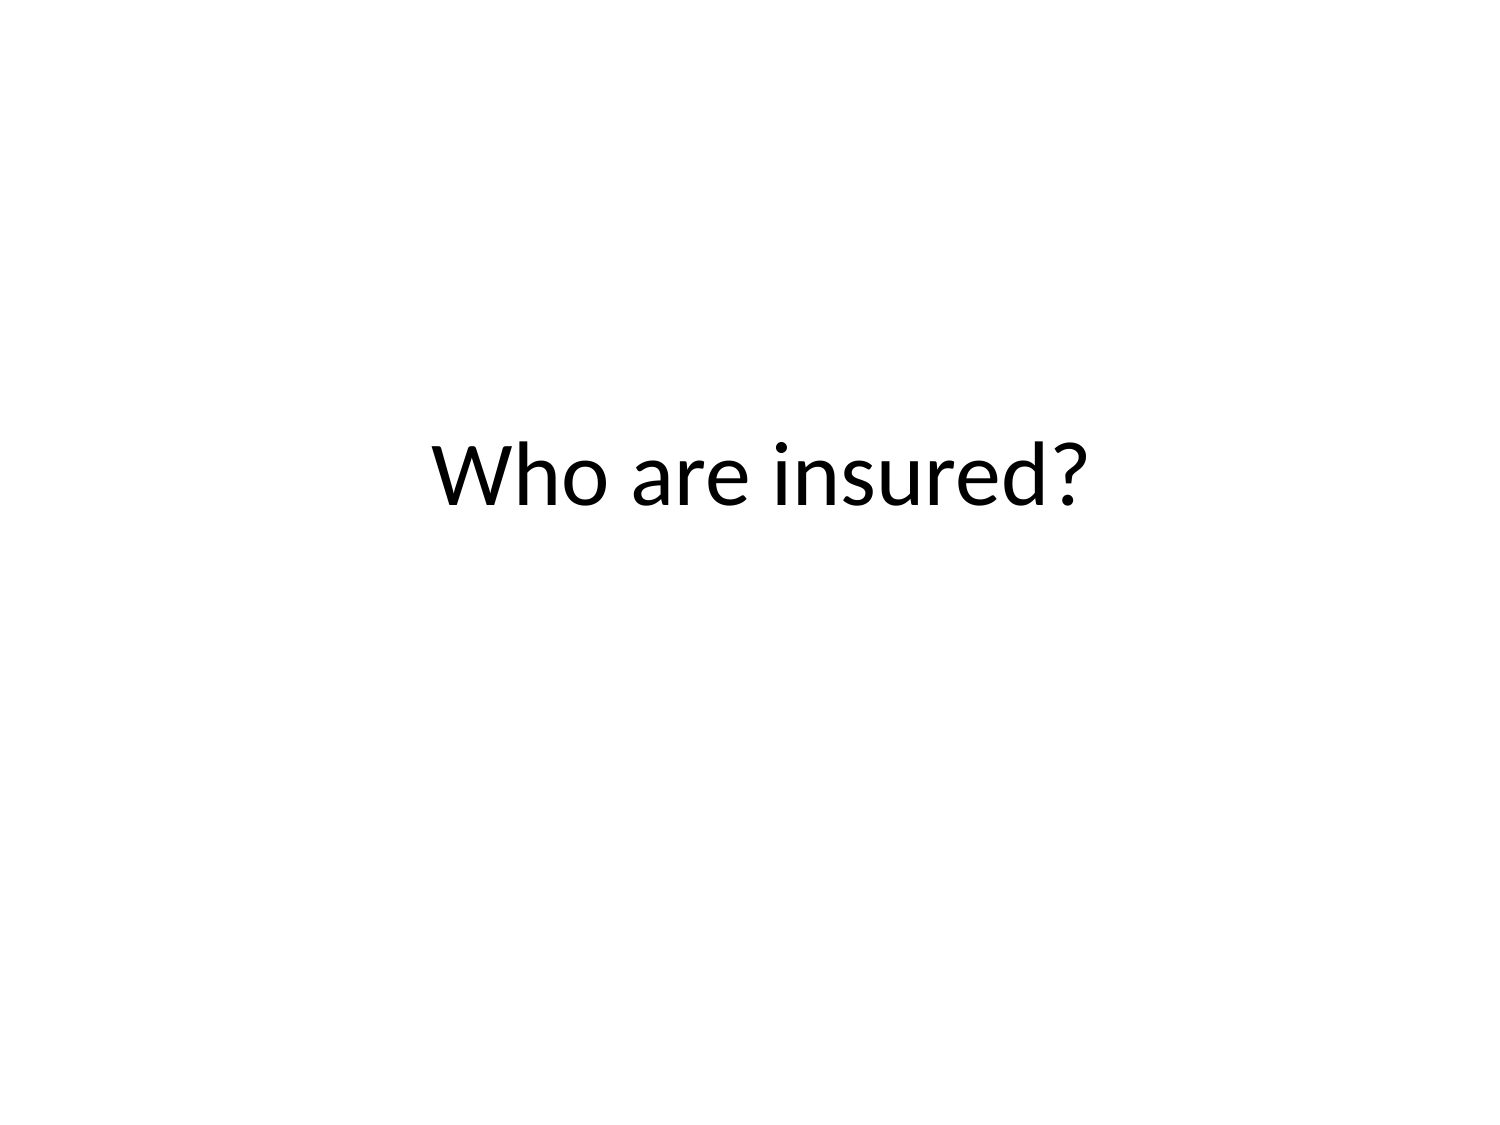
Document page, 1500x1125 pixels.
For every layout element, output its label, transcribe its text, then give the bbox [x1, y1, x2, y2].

title Who are insured? [87, 375, 1438, 563]
